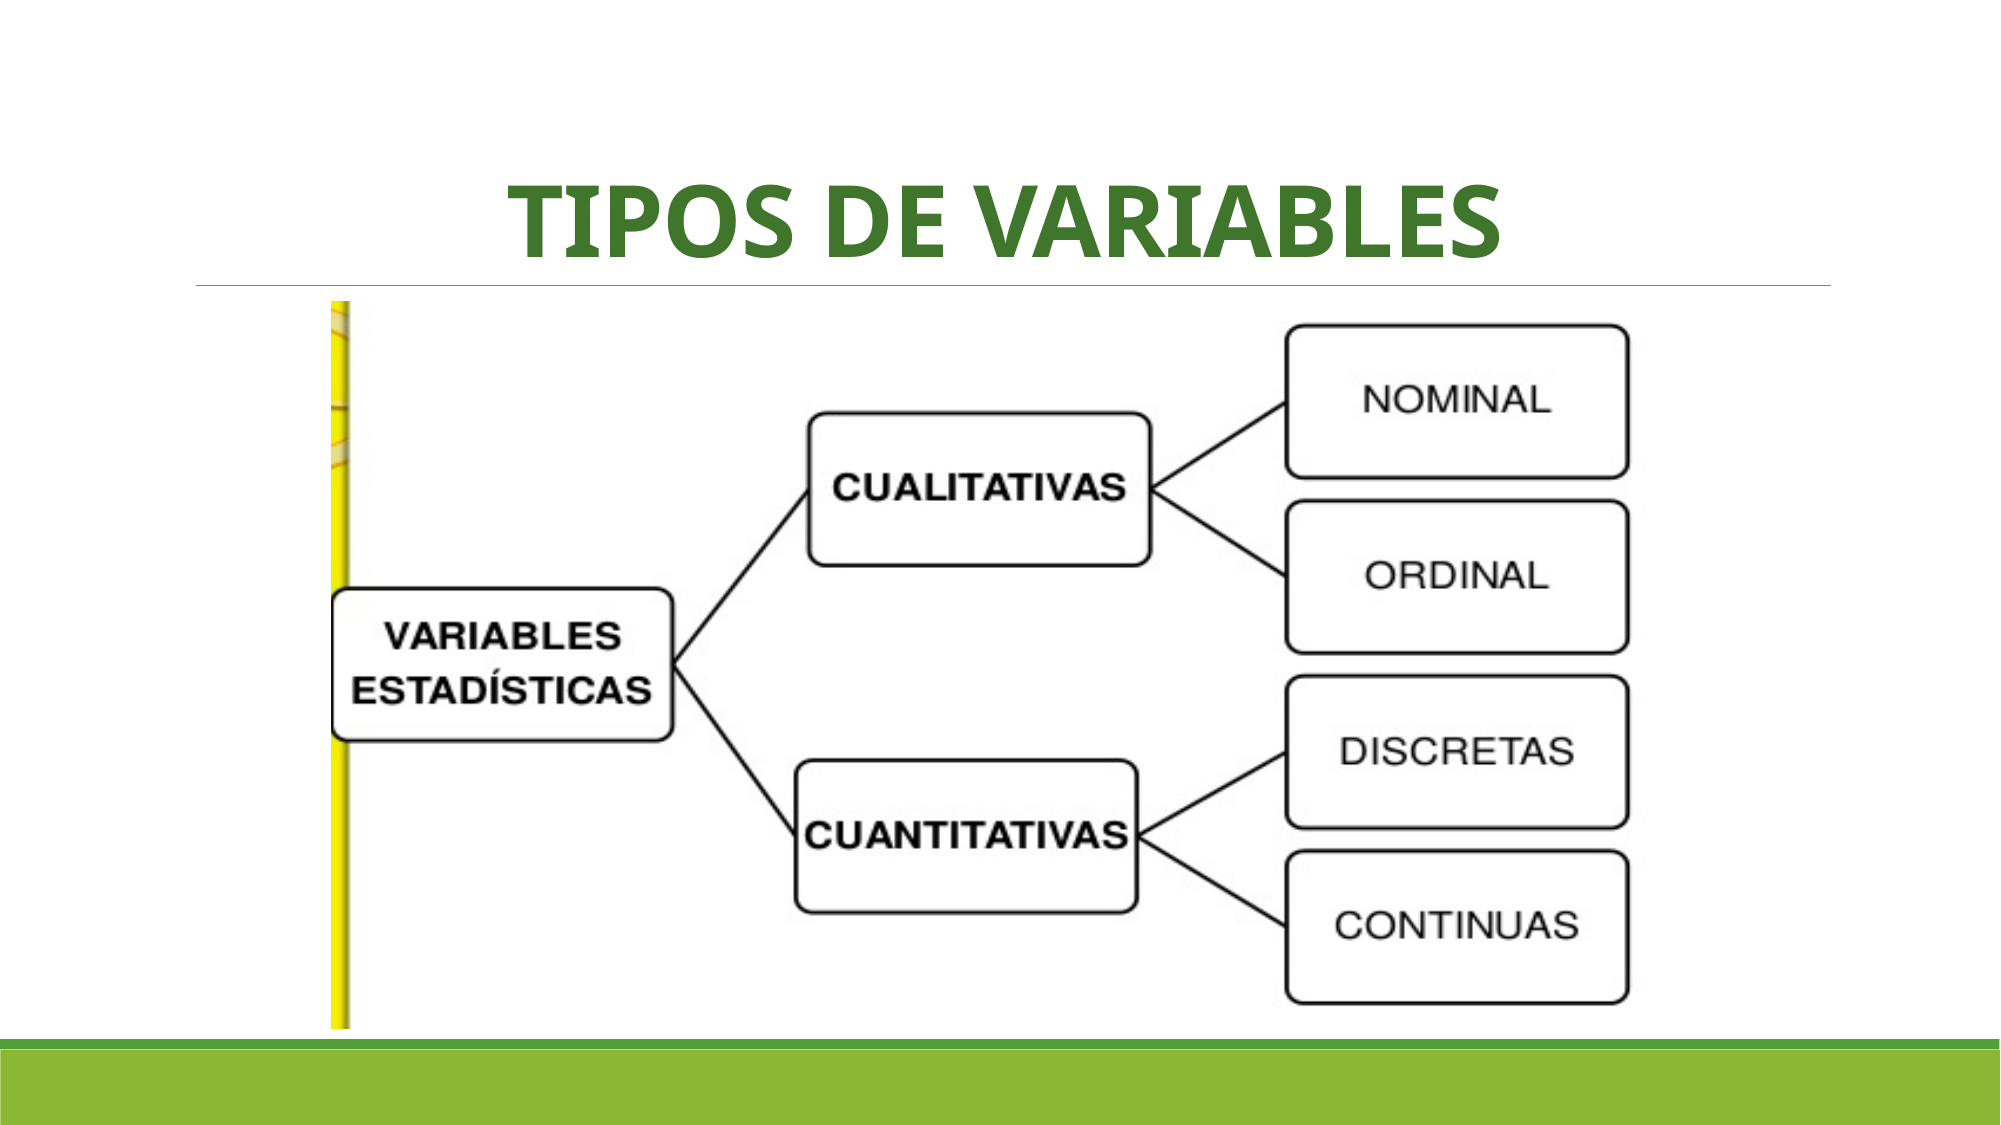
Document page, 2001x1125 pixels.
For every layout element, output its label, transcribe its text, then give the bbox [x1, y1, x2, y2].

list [330, 300, 1682, 1029]
title TIPOS DE VARIABLES [180, 47, 1830, 285]
